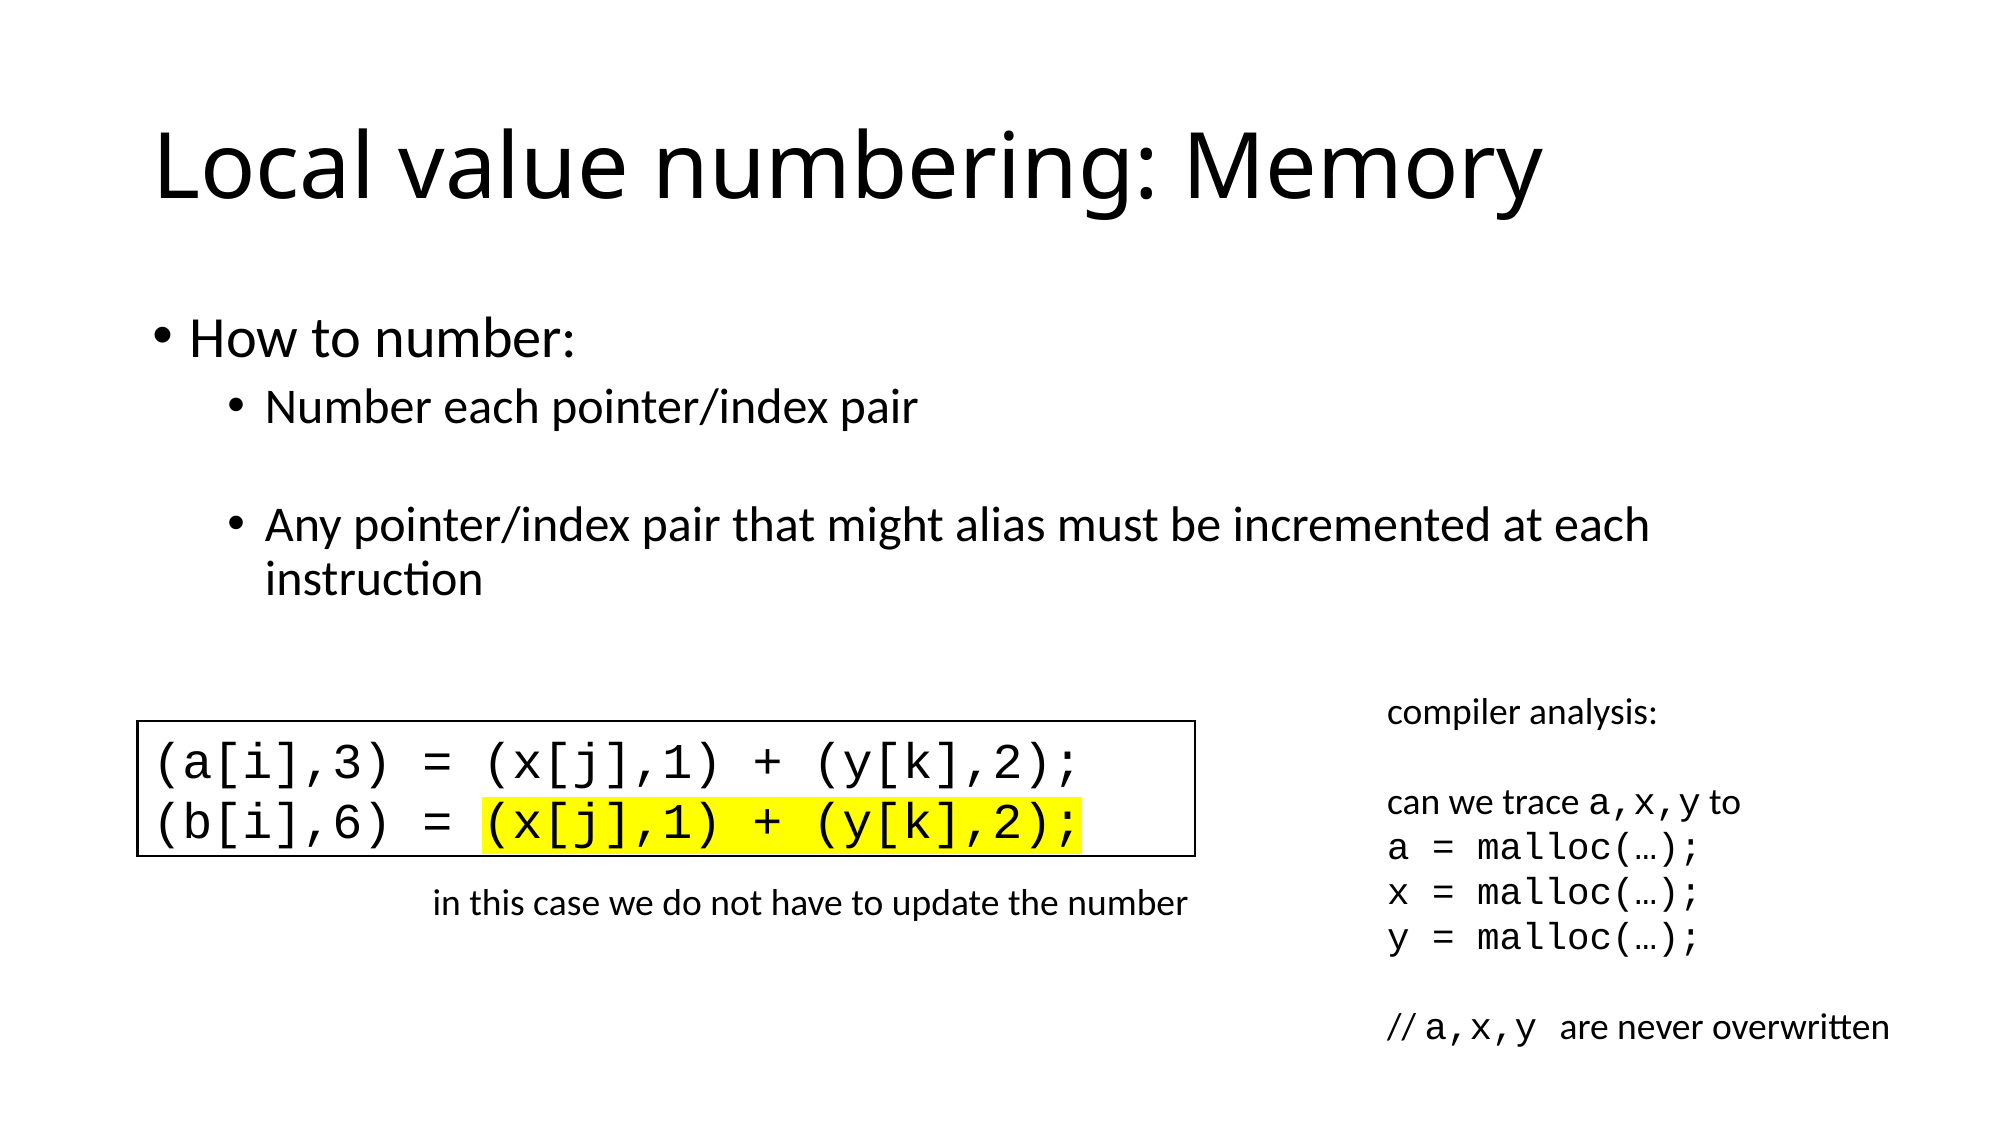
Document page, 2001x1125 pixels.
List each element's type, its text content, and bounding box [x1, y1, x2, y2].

text_box in this case we do not have to update the number [417, 870, 1205, 931]
text_box How to number: Number each pointer/index pair Any pointer/index pair that might alias must be incremented at each instruction [137, 299, 1863, 648]
title Local value numbering: Memory [137, 59, 1863, 278]
text_box compiler analysis: can we trace a,x,y to a = malloc(…); x = malloc(…); y = malloc(…); // a,x,y are never overwritten [1372, 679, 1906, 1055]
text_box (a[i],3) = (x[j],1) + (y[k],2); (b[i],6) = (x[j],1) + (y[k],2); [136, 720, 1196, 857]
